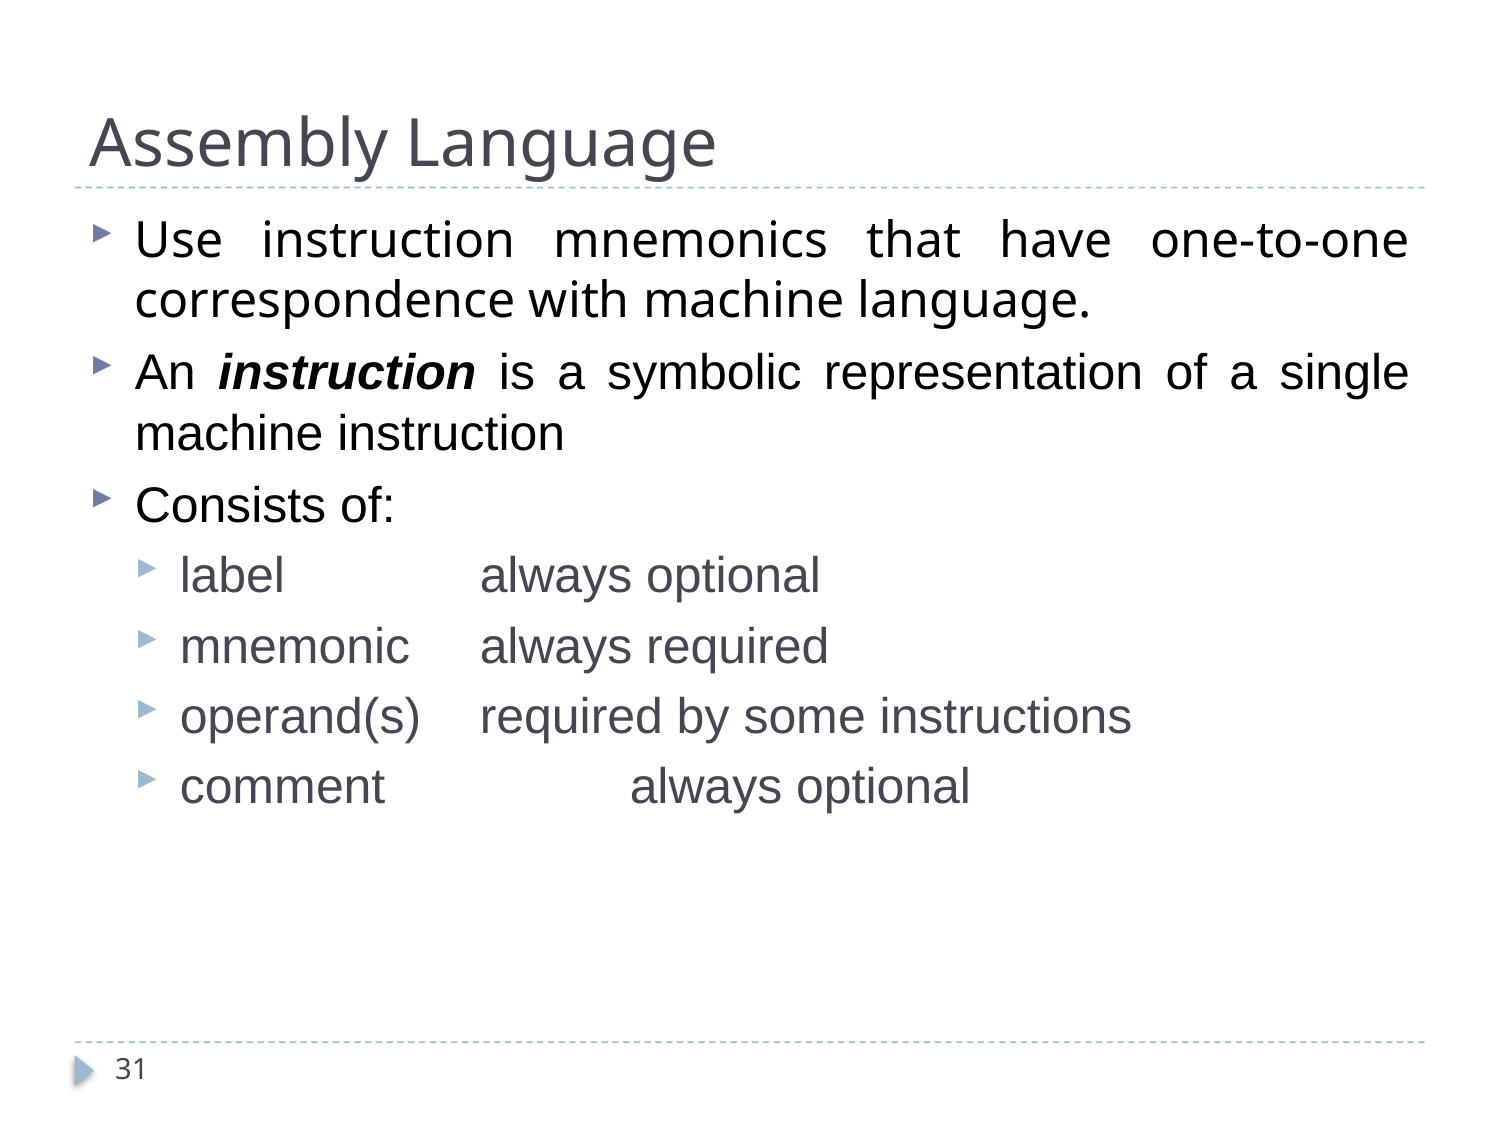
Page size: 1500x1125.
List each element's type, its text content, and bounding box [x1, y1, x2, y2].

list Use instruction mnemonics that have one-to-one correspondence with machine language. An instruction is a symbolic representation of a single machine instruction Consists of: label always optional mnemonic always required operand(s) required by some instructions comment always optional [75, 200, 1425, 1010]
title Assembly Language [75, 24, 1425, 188]
slide_number 31 [100, 1042, 426, 1103]
